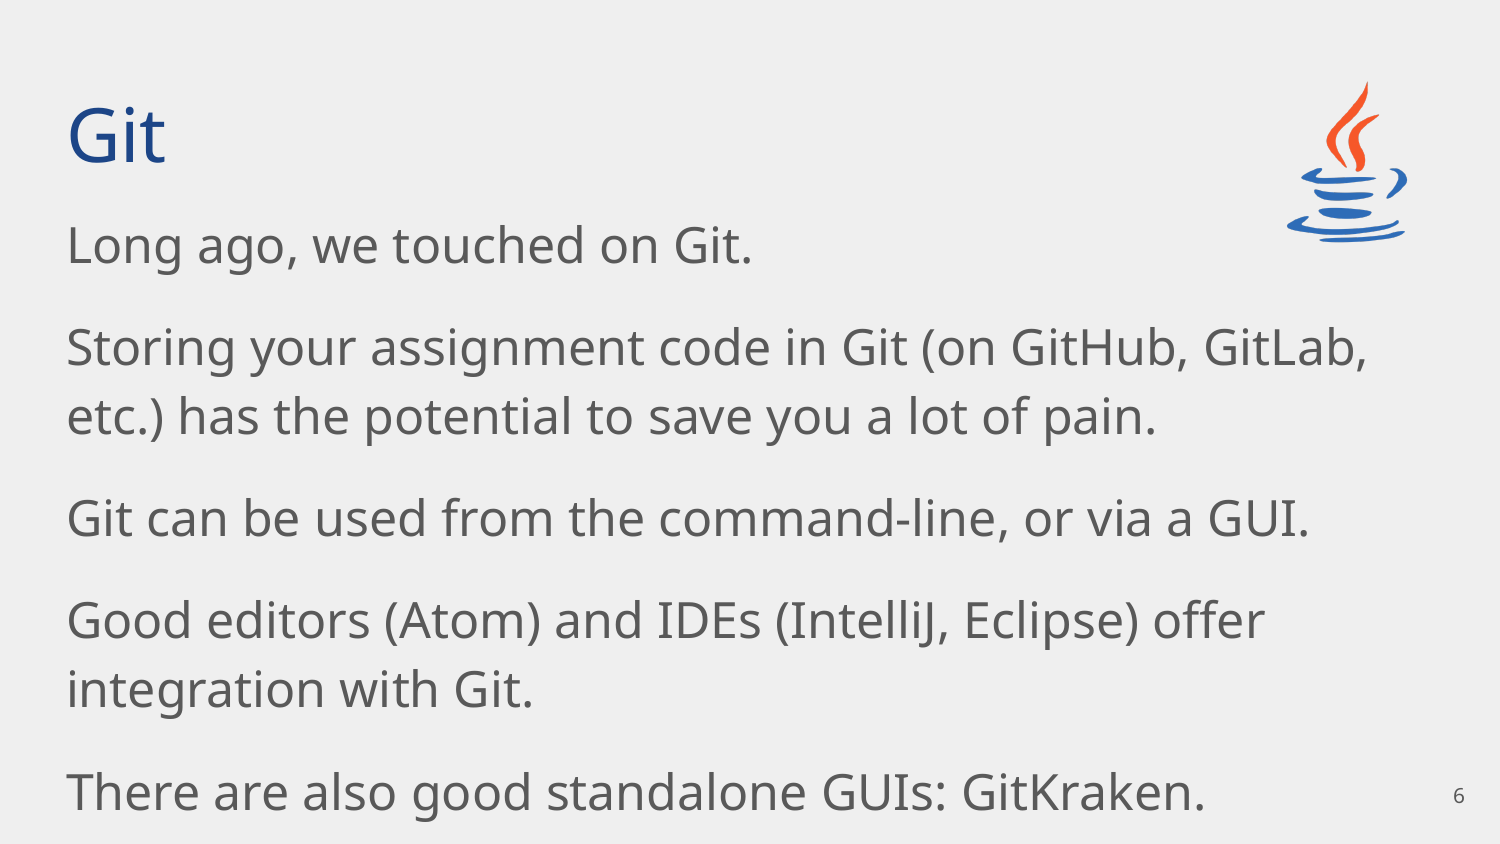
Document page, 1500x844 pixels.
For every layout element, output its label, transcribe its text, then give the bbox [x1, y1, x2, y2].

list Long ago, we touched on Git. Storing your assignment code in Git (on GitHub, GitLab, etc.) has the potential to save you a lot of pain. Git can be used from the command-line, or via a GUI. Good editors (Atom) and IDEs (IntelliJ, Eclipse) offer integration with Git. There are also good standalone GUIs: GitKraken. [51, 189, 1449, 750]
slide_number ‹#› [1389, 764, 1480, 830]
picture [1261, 167, 1440, 189]
title Git [51, 72, 1449, 167]
